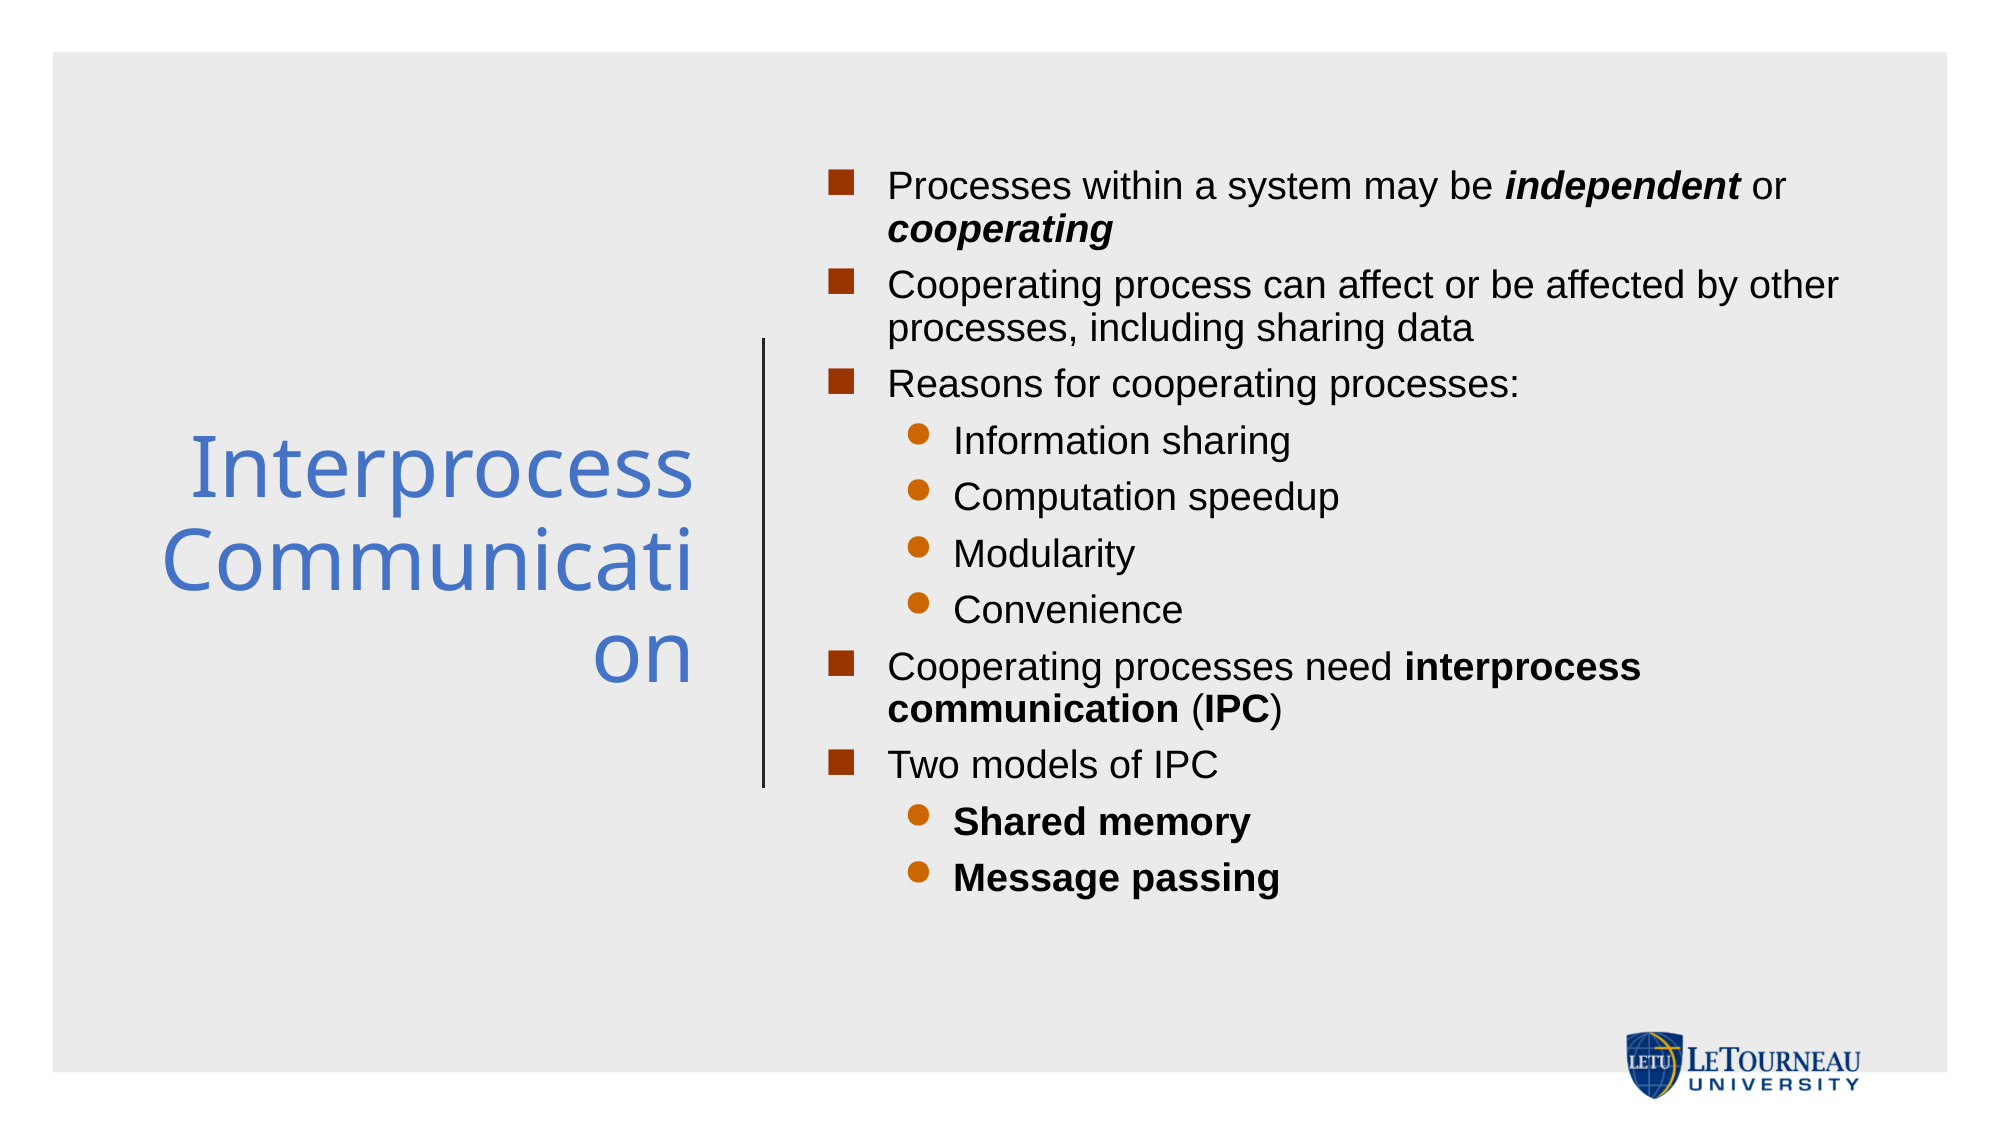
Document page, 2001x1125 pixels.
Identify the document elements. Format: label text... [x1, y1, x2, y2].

title Interprocess Communication [137, 158, 711, 967]
list Processes within a system may be independent or cooperating Cooperating process can affect or be affected by other processes, including sharing data Reasons for cooperating processes: Information sharing Computation speedup Modularity Convenience Cooperating processes need interprocess communication (IPC) Two models of IPC Shared memory Message passing [816, 158, 1863, 967]
text_box [52, 51, 1948, 1073]
picture [1623, 1073, 1863, 1105]
